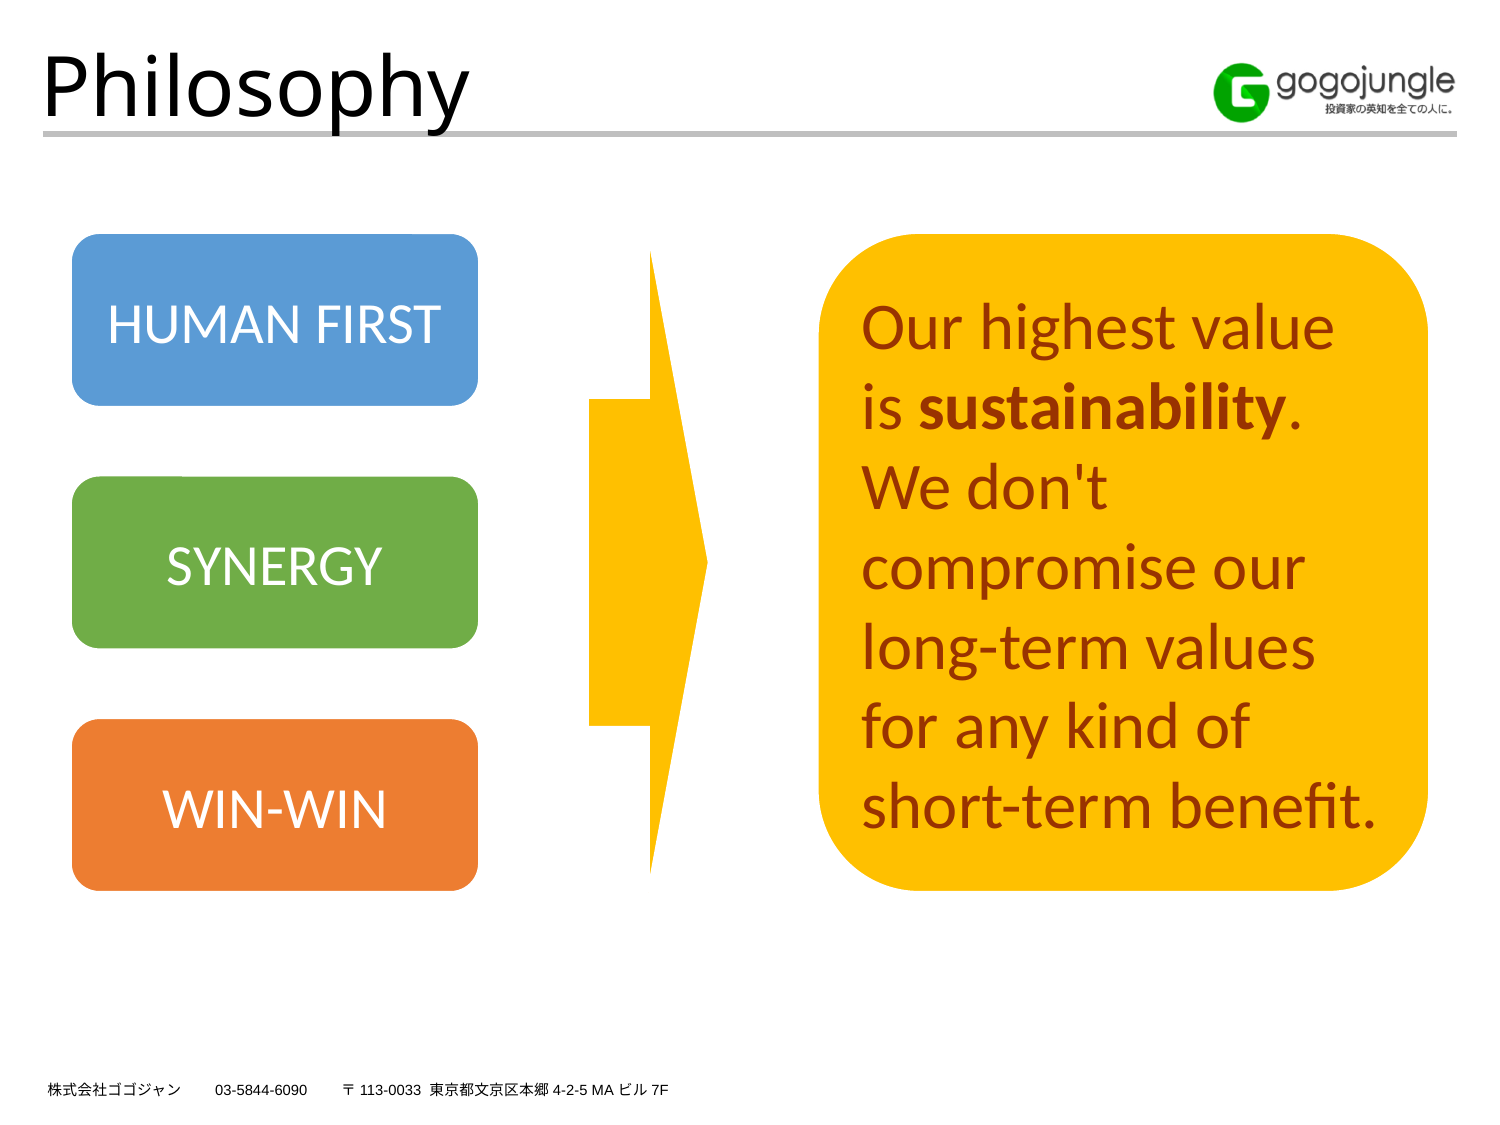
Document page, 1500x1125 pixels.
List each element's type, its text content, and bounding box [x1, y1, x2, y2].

picture [1208, 58, 1458, 127]
text_box [585, 232, 711, 893]
text_box Our highest value is sustainability. We don't compromise our long-term values for any kind of short-term benefit. [815, 230, 1432, 895]
text_box Philosophy [25, 37, 1050, 133]
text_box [70, 232, 480, 893]
